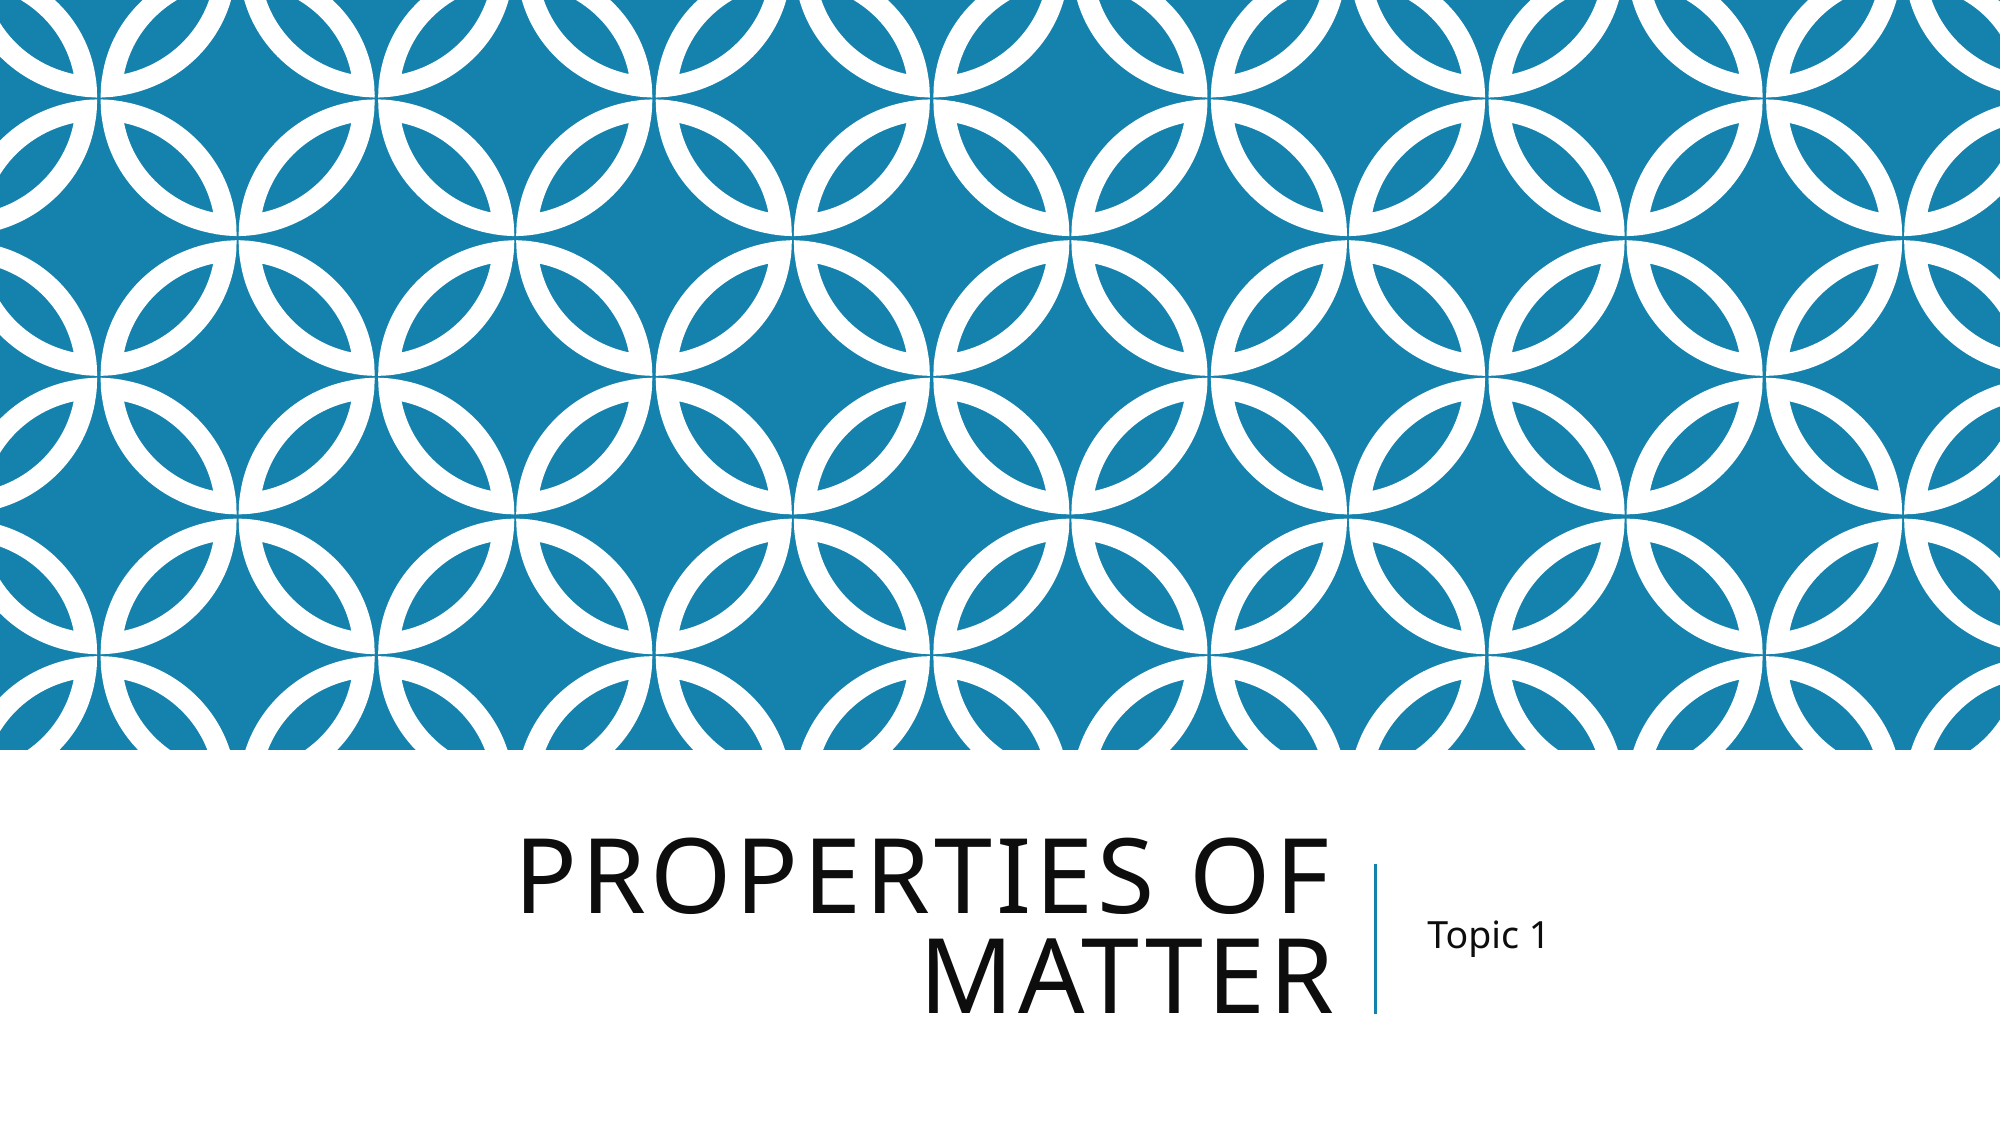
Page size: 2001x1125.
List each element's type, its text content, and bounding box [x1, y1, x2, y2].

subtitle Topic 1 [1412, 813, 1938, 1054]
title Properties of matter [75, 813, 1350, 1054]
